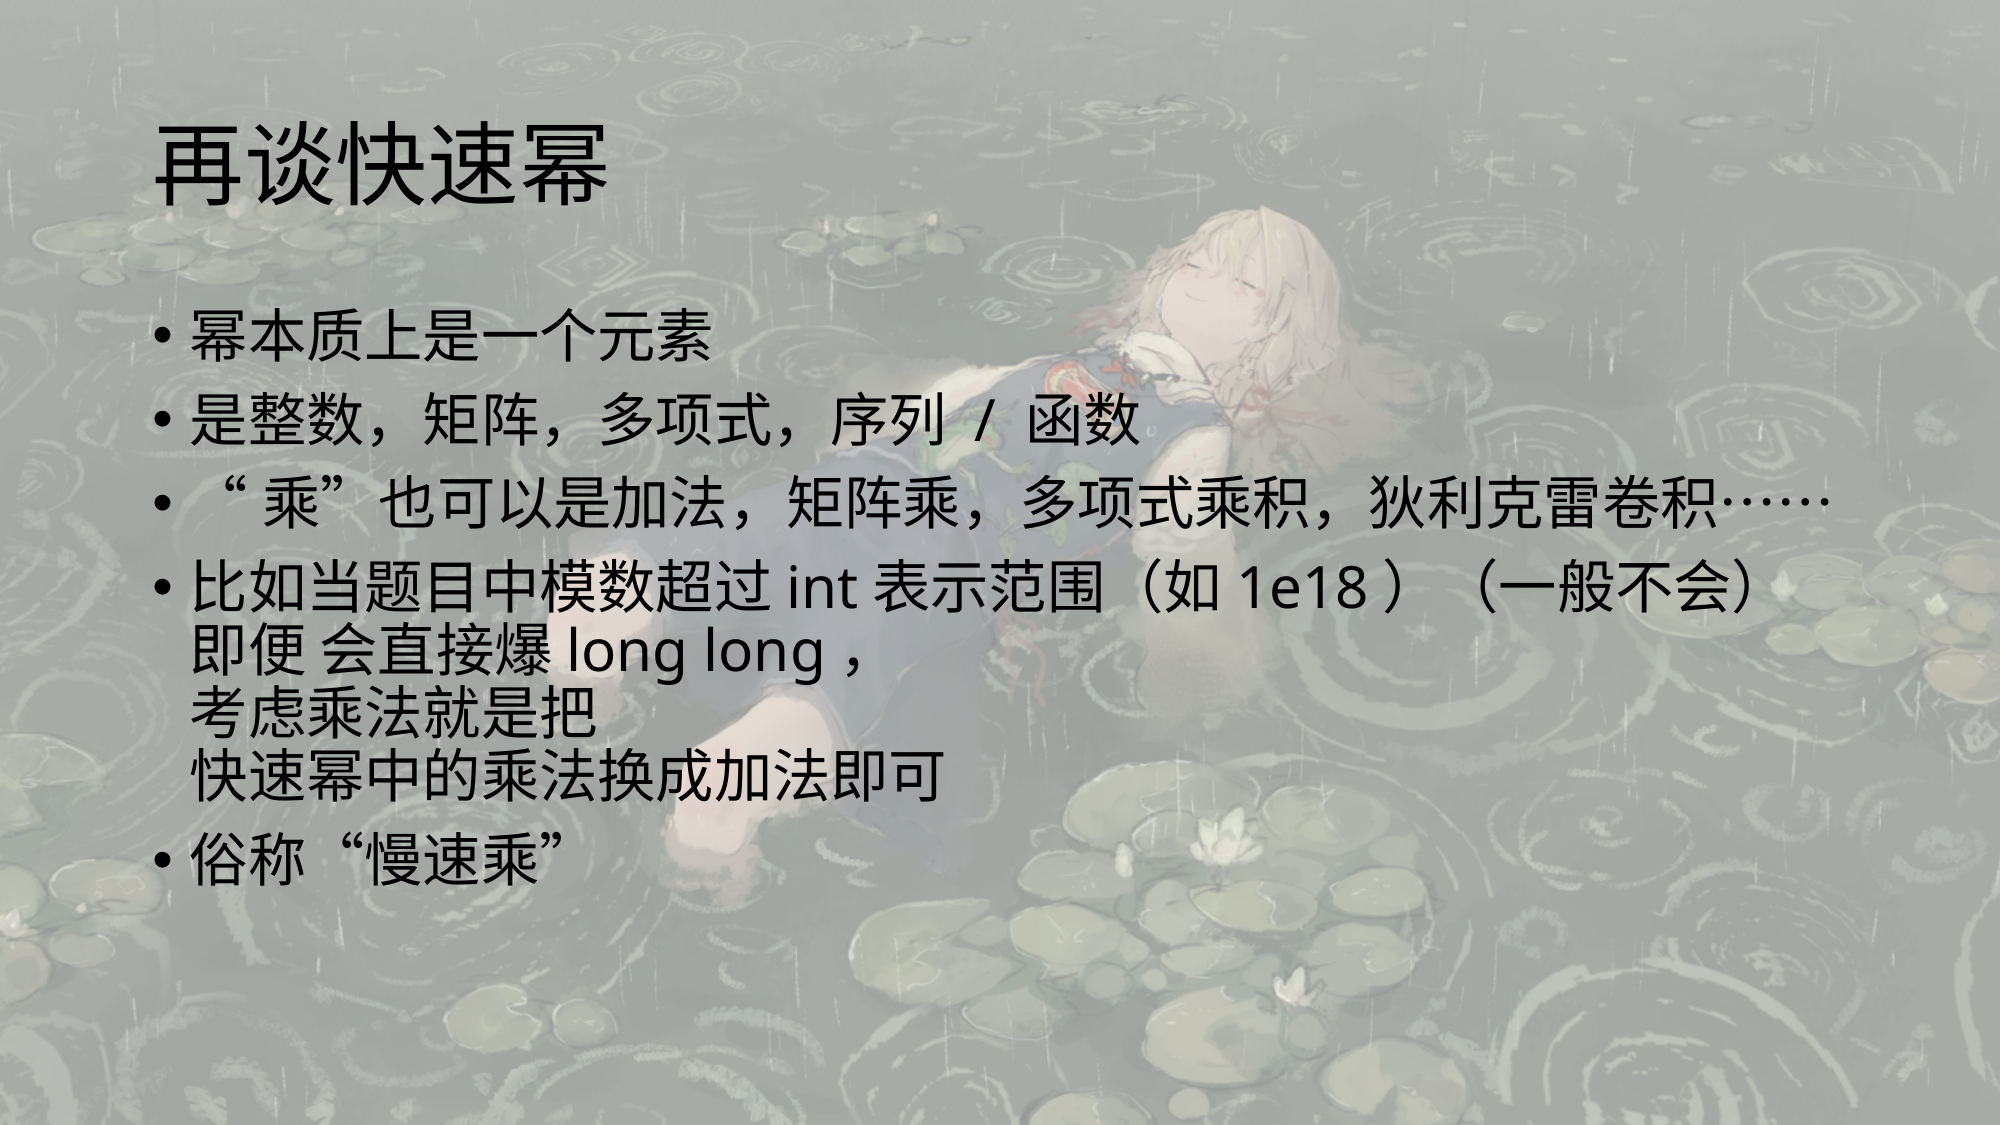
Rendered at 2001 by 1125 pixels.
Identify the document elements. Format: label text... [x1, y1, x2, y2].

title 再谈快速幂 [137, 59, 1863, 278]
